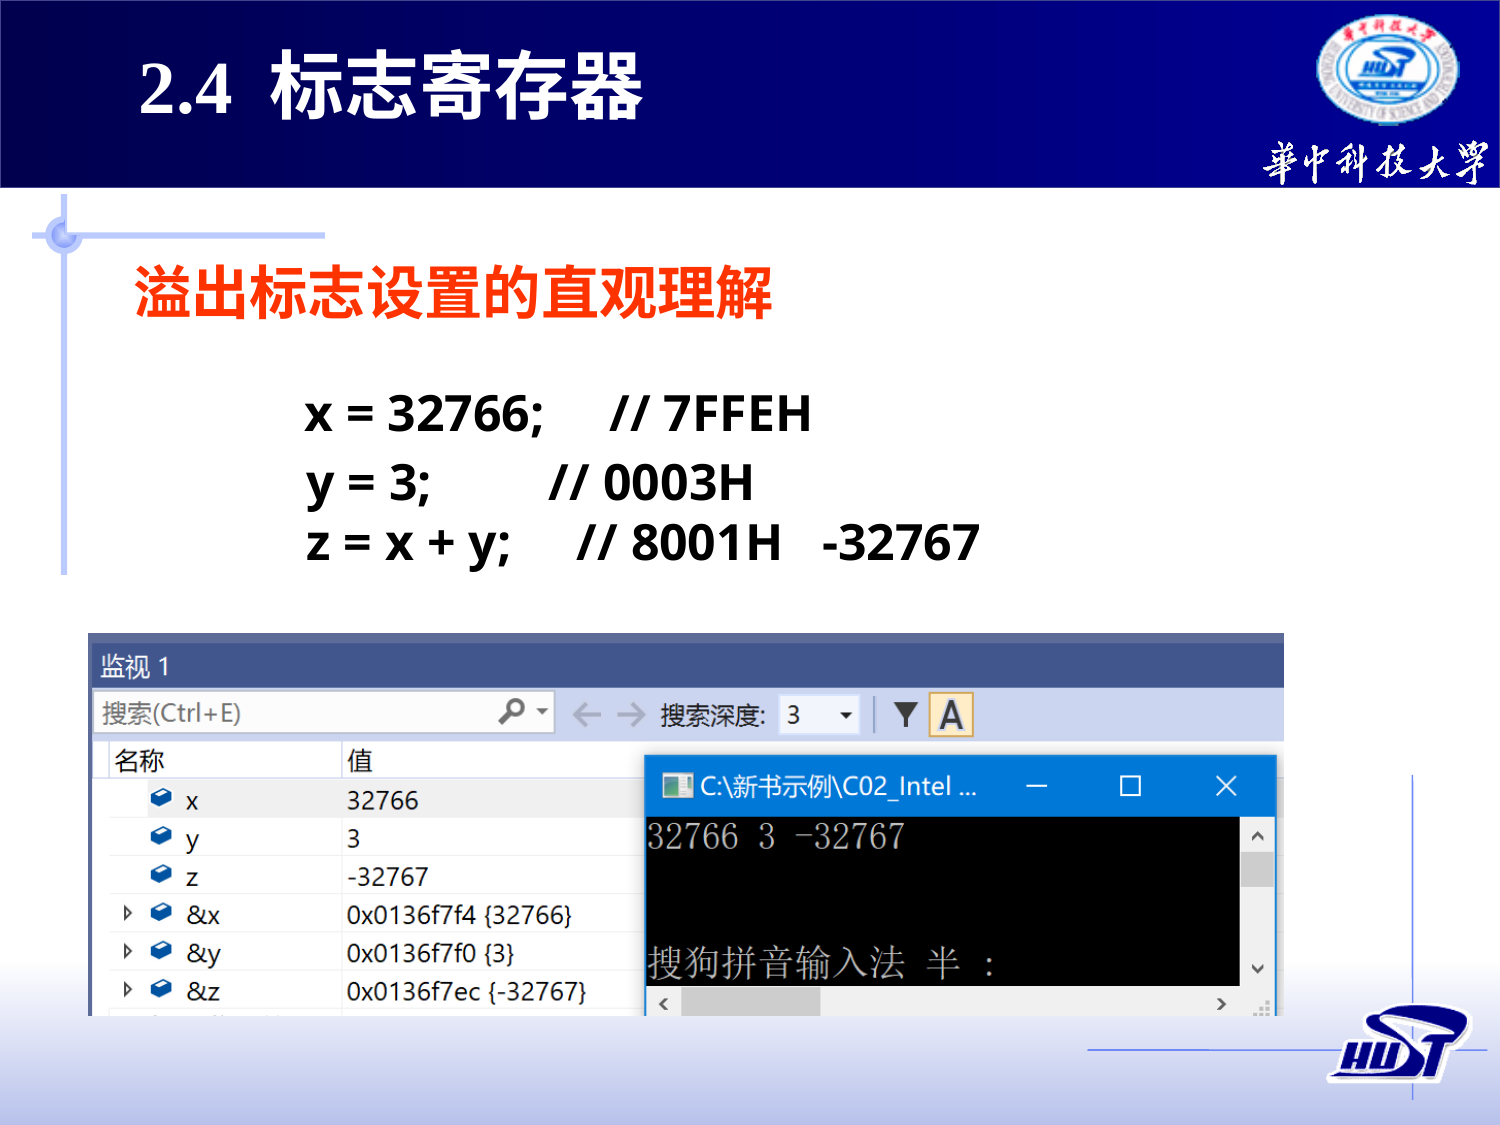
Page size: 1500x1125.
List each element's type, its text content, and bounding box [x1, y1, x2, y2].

picture [1316, 14, 1460, 126]
picture [88, 633, 1284, 1016]
text_box x = 32766; // 7FFEH y = 3; // 0003H z = x + y; // 8001H -32767 [265, 332, 1199, 578]
text_box 溢出标志设置的直观理解 [118, 248, 789, 334]
text_box 2.4 标志寄存器 [123, 30, 1211, 136]
picture [1262, 140, 1488, 185]
